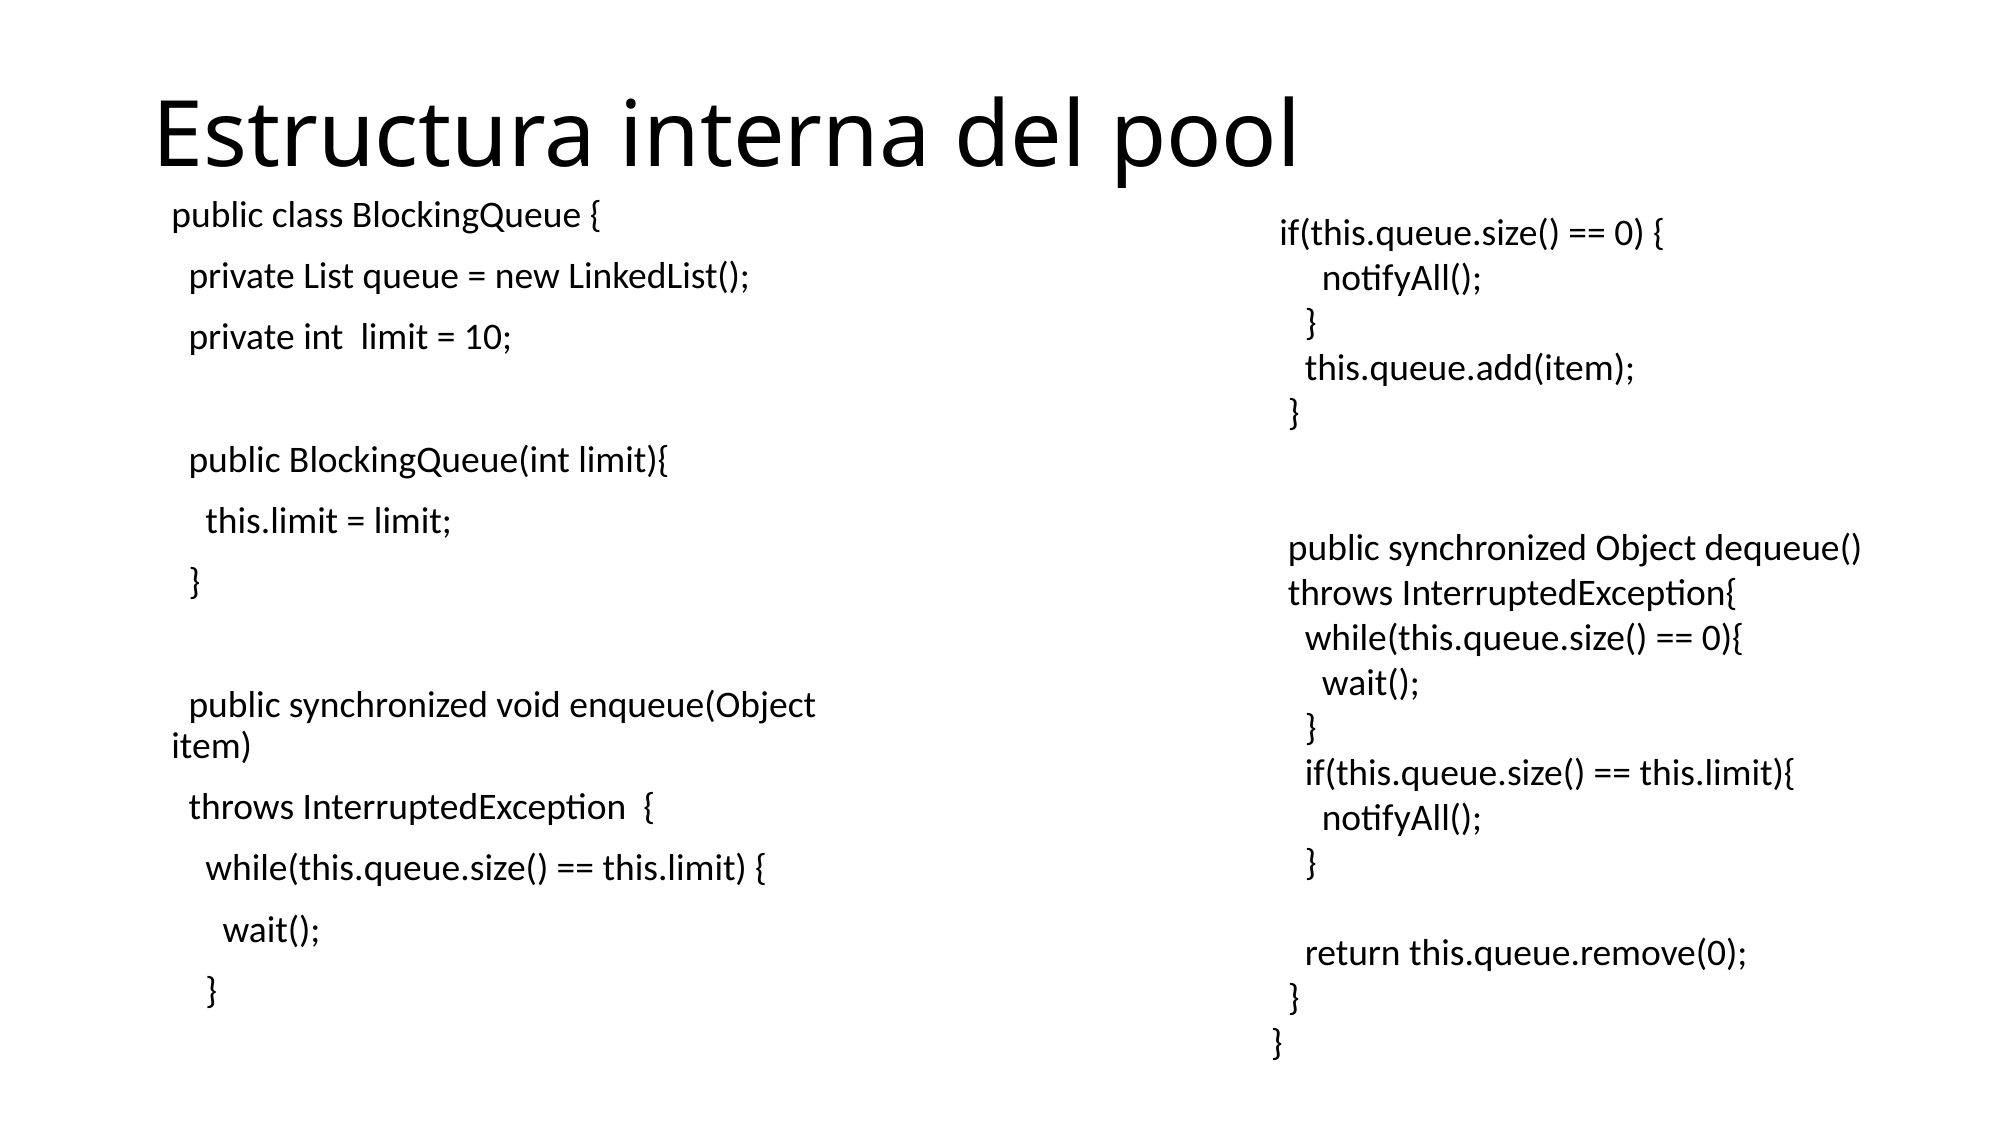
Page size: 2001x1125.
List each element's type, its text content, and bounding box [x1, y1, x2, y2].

list public class BlockingQueue { private List queue = new LinkedList(); private int limit = 10; public BlockingQueue(int limit){ this.limit = limit; } public synchronized void enqueue(Object item) throws InterruptedException { while(this.queue.size() == this.limit) { wait(); } [156, 187, 839, 902]
title Estructura interna del pool [137, 59, 1863, 215]
text_box if(this.queue.size() == 0) { notifyAll(); } this.queue.add(item); } public synchronized Object dequeue() throws InterruptedException{ while(this.queue.size() == 0){ wait(); } if(this.queue.size() == this.limit){ notifyAll(); } return this.queue.remove(0); } } [1256, 201, 1878, 1071]
